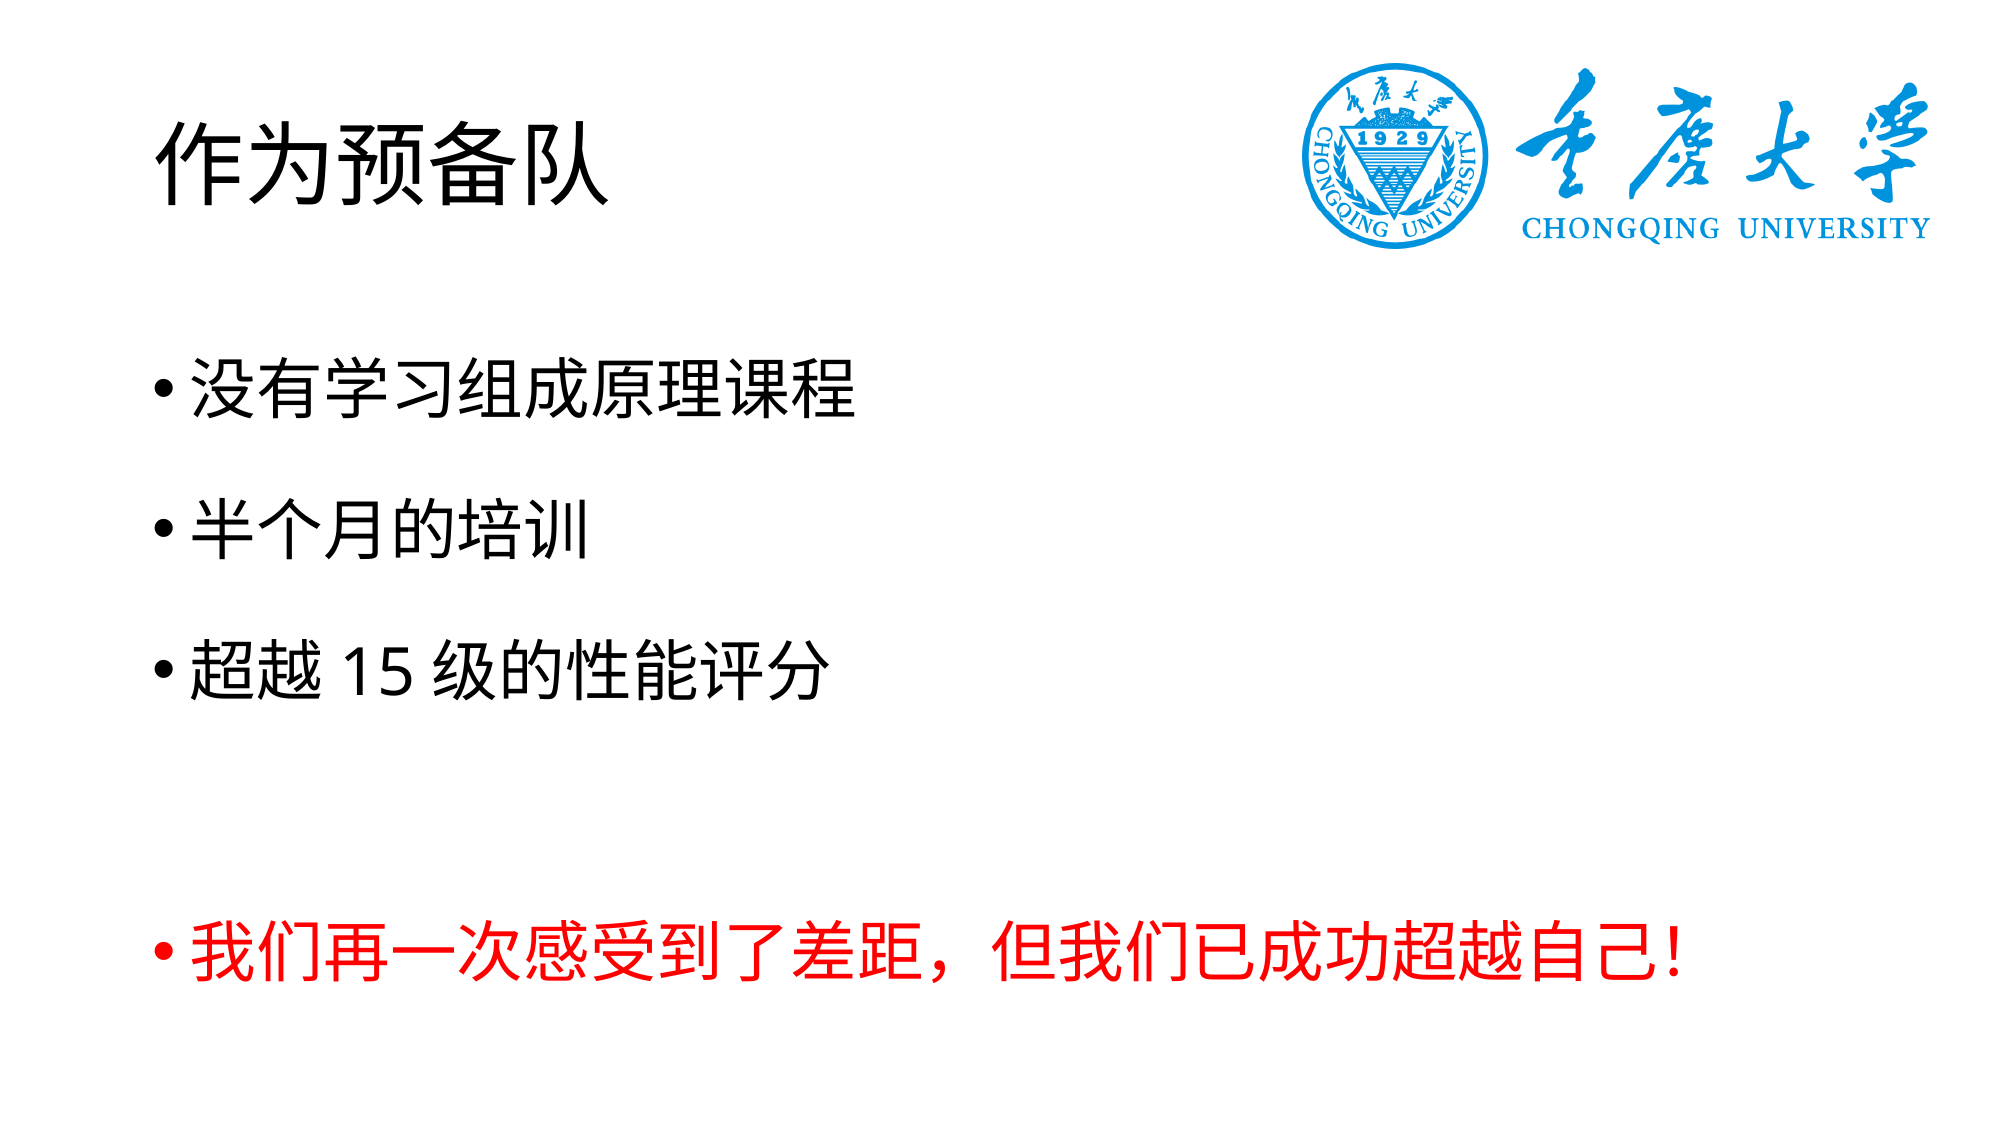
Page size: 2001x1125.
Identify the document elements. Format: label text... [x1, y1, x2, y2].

title 作为预备队 [137, 59, 1253, 278]
picture [1253, 0, 1978, 278]
list 没有学习组成原理课程 半个月的培训 超越15级的性能评分 我们再一次感受到了差距，但我们已成功超越自己！ [137, 299, 1863, 1014]
